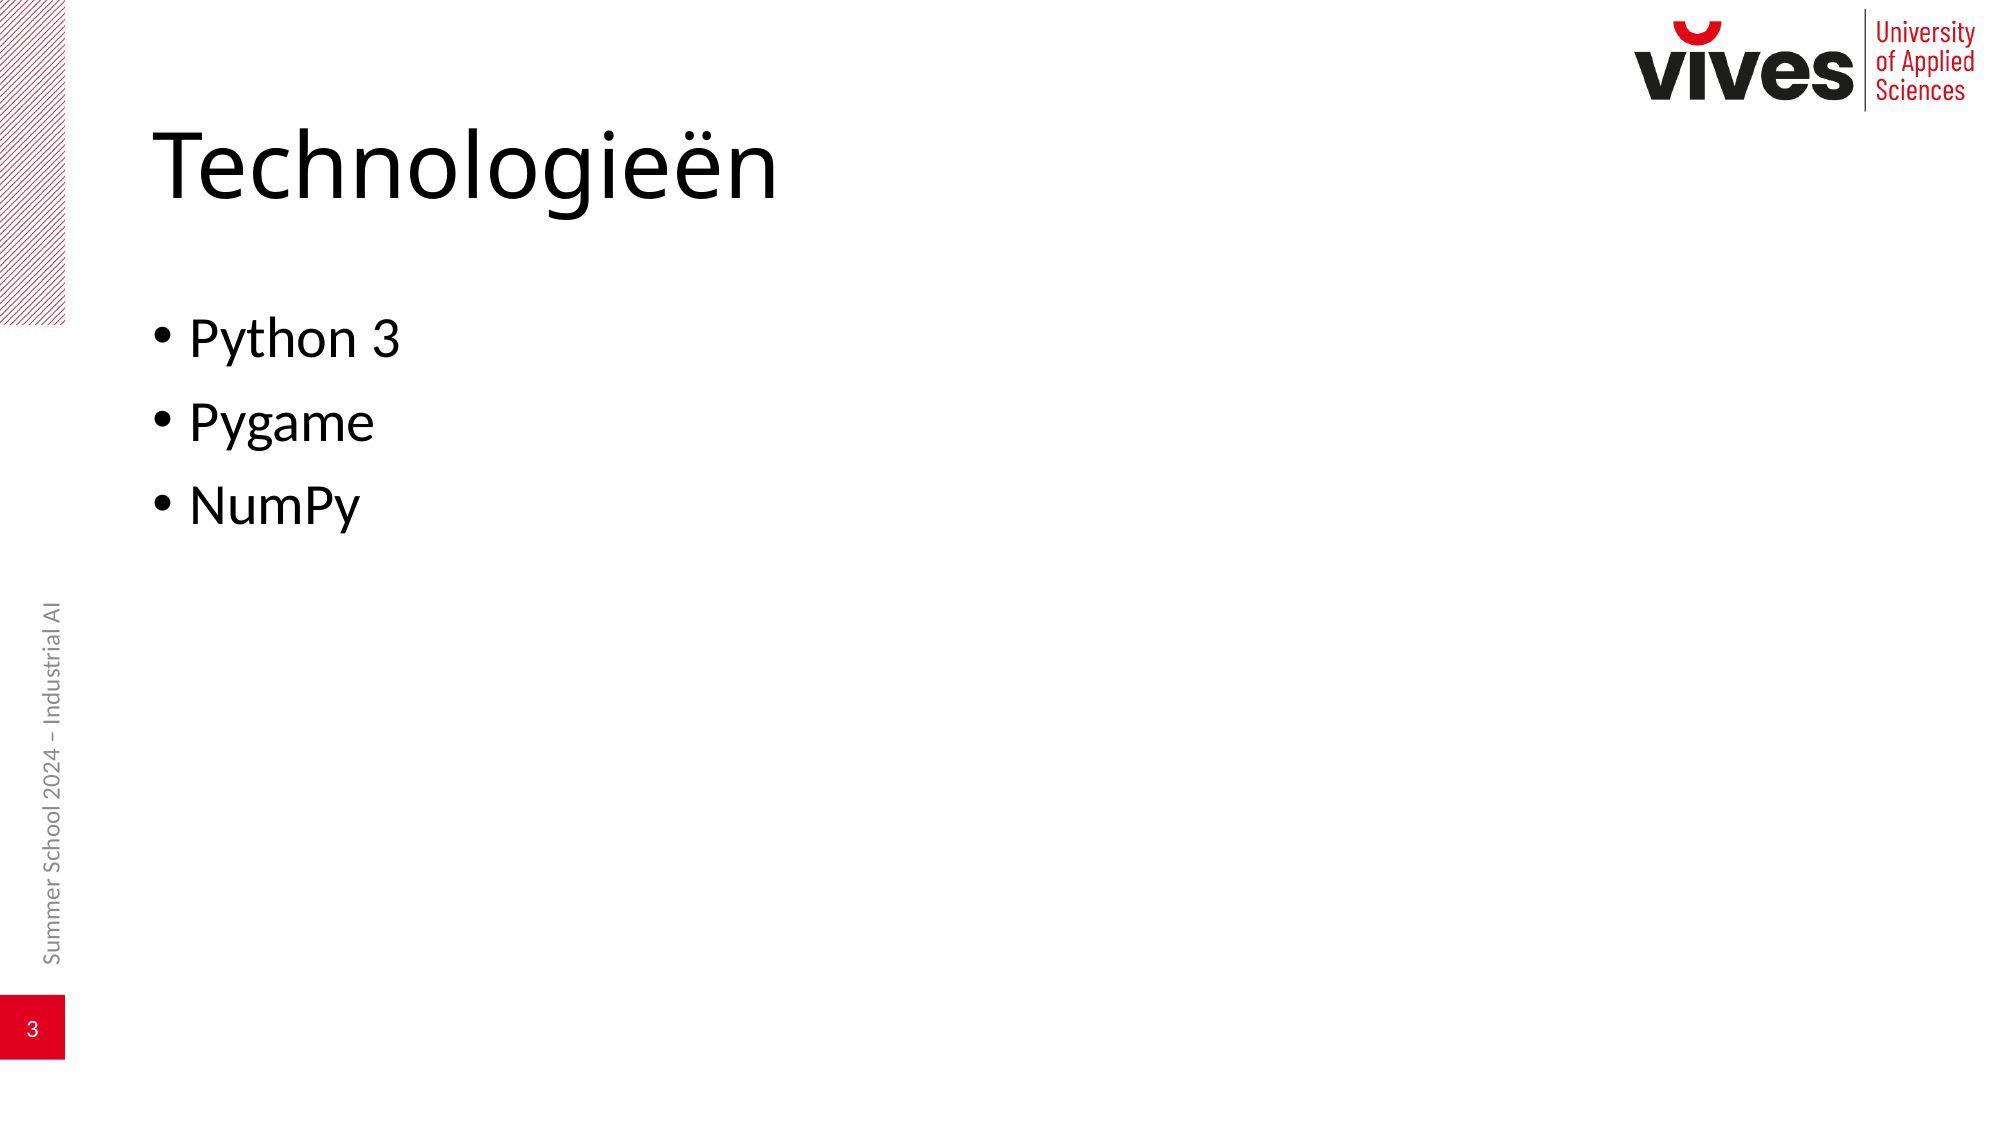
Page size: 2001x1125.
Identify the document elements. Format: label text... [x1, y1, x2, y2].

title Technologieën [137, 59, 1863, 278]
list Python 3 Pygame NumPy [137, 299, 1863, 1014]
picture [1634, 9, 1975, 112]
picture [0, 0, 65, 325]
